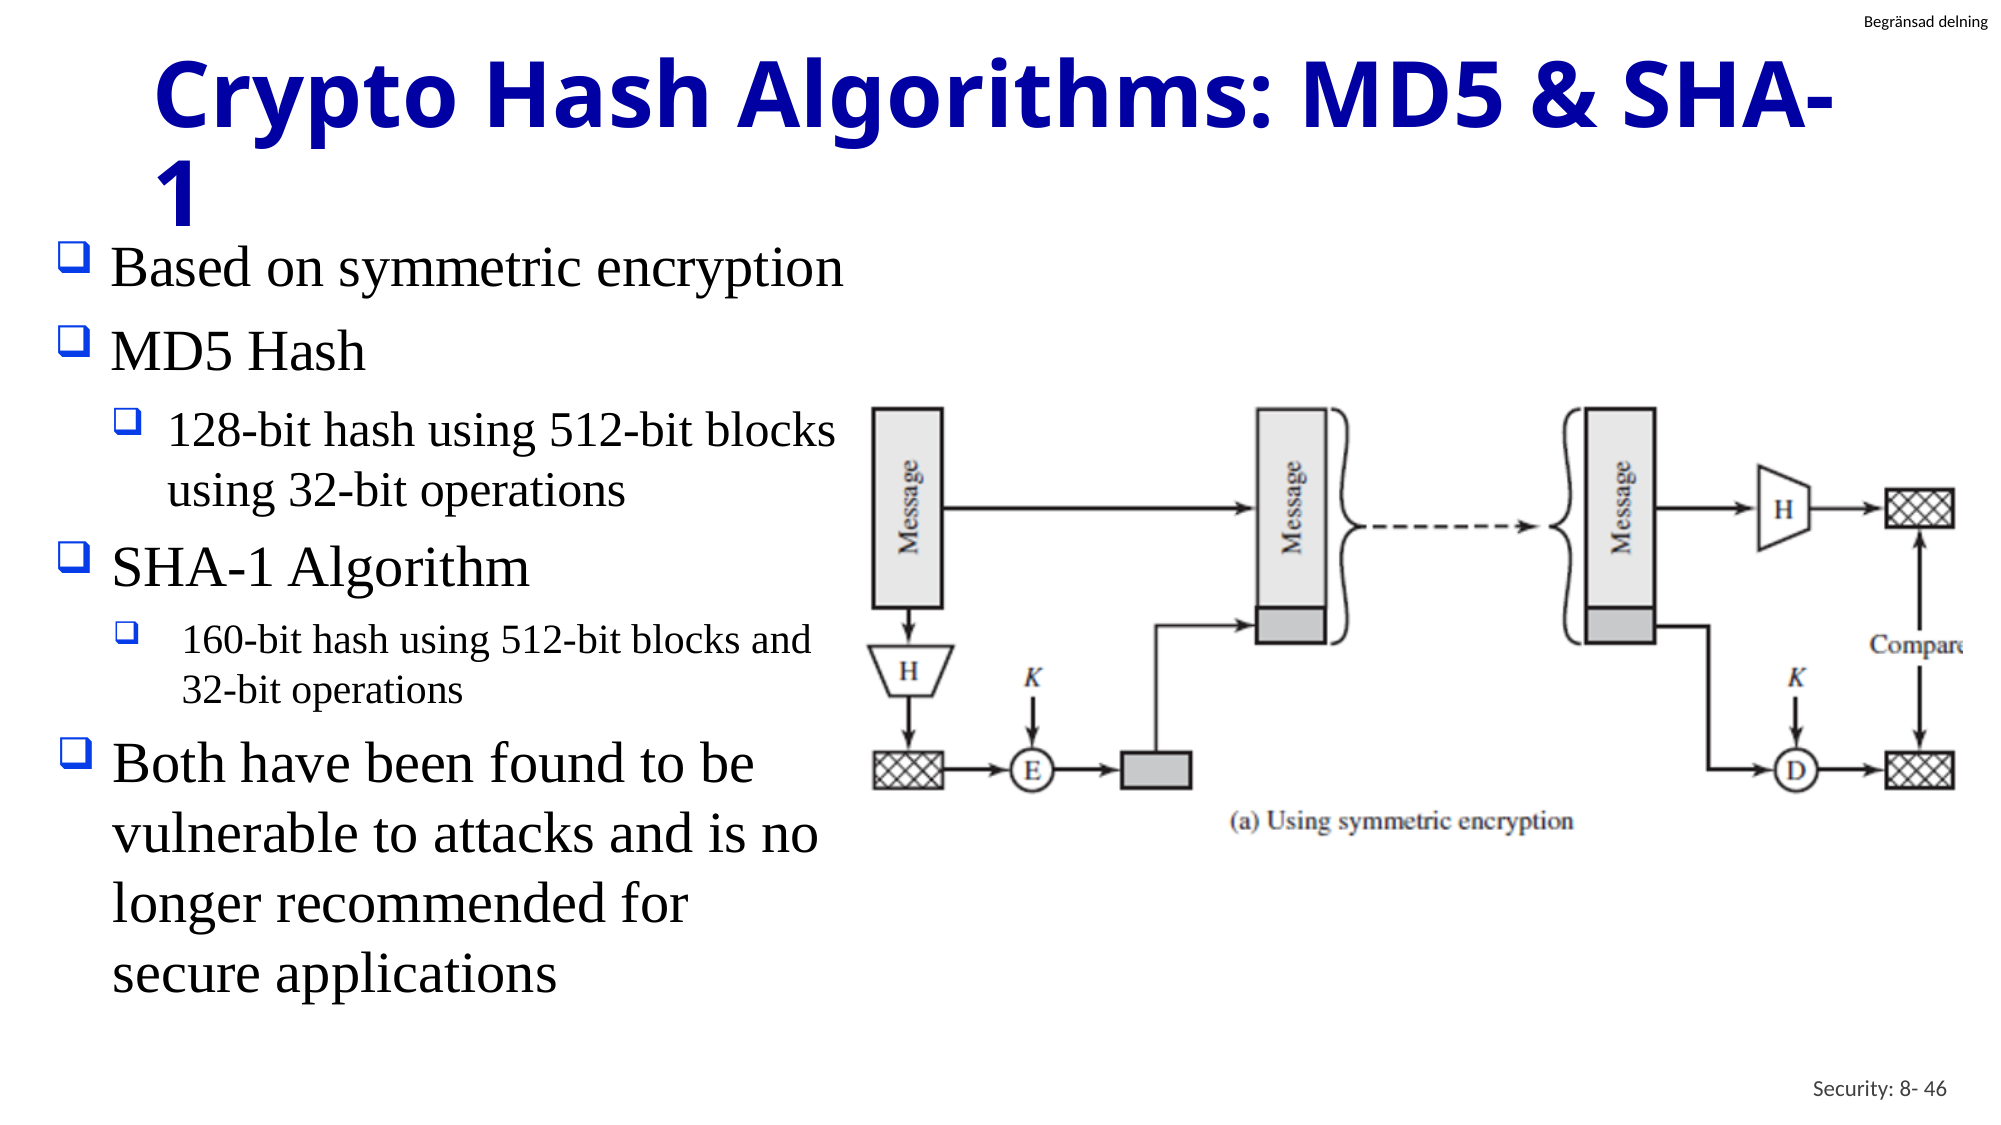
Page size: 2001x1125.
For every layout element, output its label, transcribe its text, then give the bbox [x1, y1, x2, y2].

title Crypto Hash Algorithms: MD5 & SHA-1 [137, 74, 1863, 221]
slide_number Security: 8- 46 [1512, 1056, 1963, 1117]
picture [864, 404, 1963, 840]
list Based on symmetric encryption MD5 Hash 128-bit hash using 512-bit blocks using 32-bit operations SHA-1 Algorithm 160-bit hash using 512-bit blocks and 32-bit operations Both have been found to be vulnerable to attacks and is no longer recommended for secure applications [37, 220, 865, 1057]
